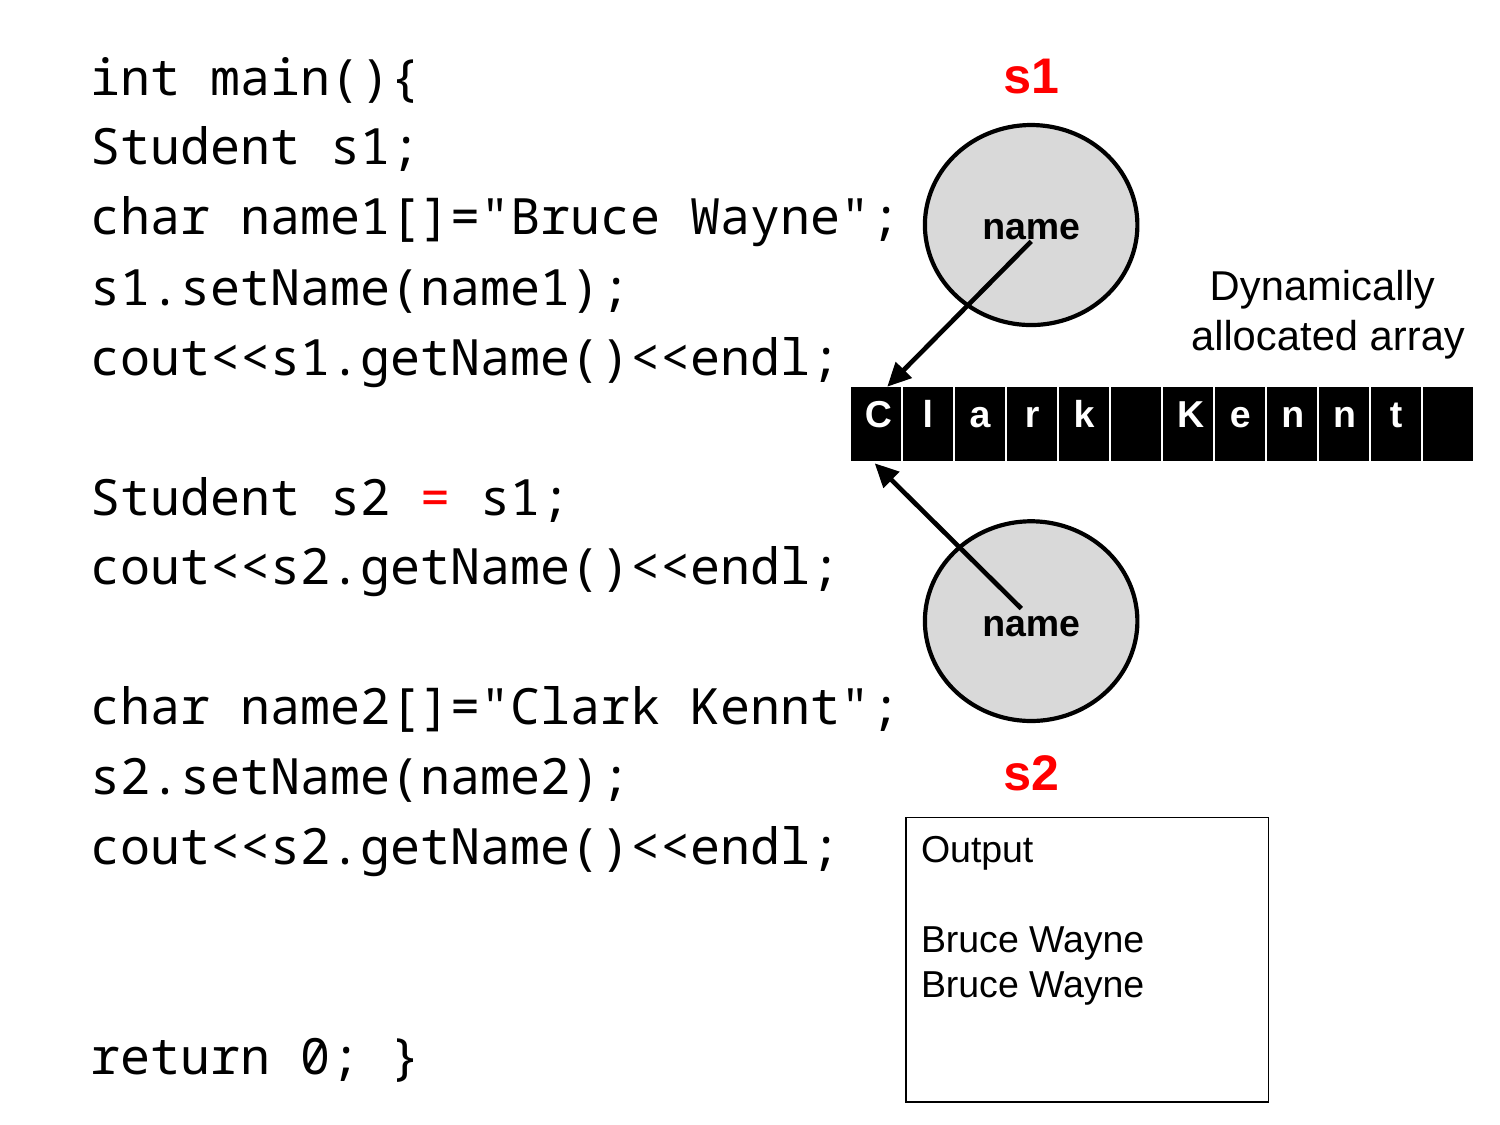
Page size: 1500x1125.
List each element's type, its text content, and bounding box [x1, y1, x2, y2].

table_header e [1215, 387, 1265, 461]
table_header n [1267, 387, 1317, 461]
text_box name [922, 122, 1140, 328]
table_header l [903, 395, 953, 461]
table_header n [1319, 387, 1369, 461]
text_box s1 [988, 36, 1074, 112]
table_header C [851, 387, 901, 461]
list int main(){ Student s1; char name1[]="Bruce Wayne"; s1.setName(name1); cout<<s1.getName()<<endl; Student s2 = s1; cout<<s2.getName()<<endl; char name2[]="Clark Kennt"; s2.setName(name2); cout<<s2.getName()<<endl; return 0; } [75, 37, 1425, 1005]
table_header K [1163, 387, 1213, 461]
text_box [887, 241, 1032, 387]
table_header t [1371, 387, 1421, 461]
table_header a [955, 395, 1005, 461]
text_box Dynamically allocated array [1176, 251, 1481, 367]
table_header [1111, 387, 1161, 461]
text_box s2 [988, 733, 1074, 809]
table_header [1423, 387, 1473, 461]
table_header r [1007, 387, 1057, 461]
text_box name [922, 519, 1140, 724]
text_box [874, 463, 1022, 609]
text_box Output Bruce Wayne Bruce Wayne [906, 817, 1269, 1103]
table_header k [1059, 387, 1109, 461]
